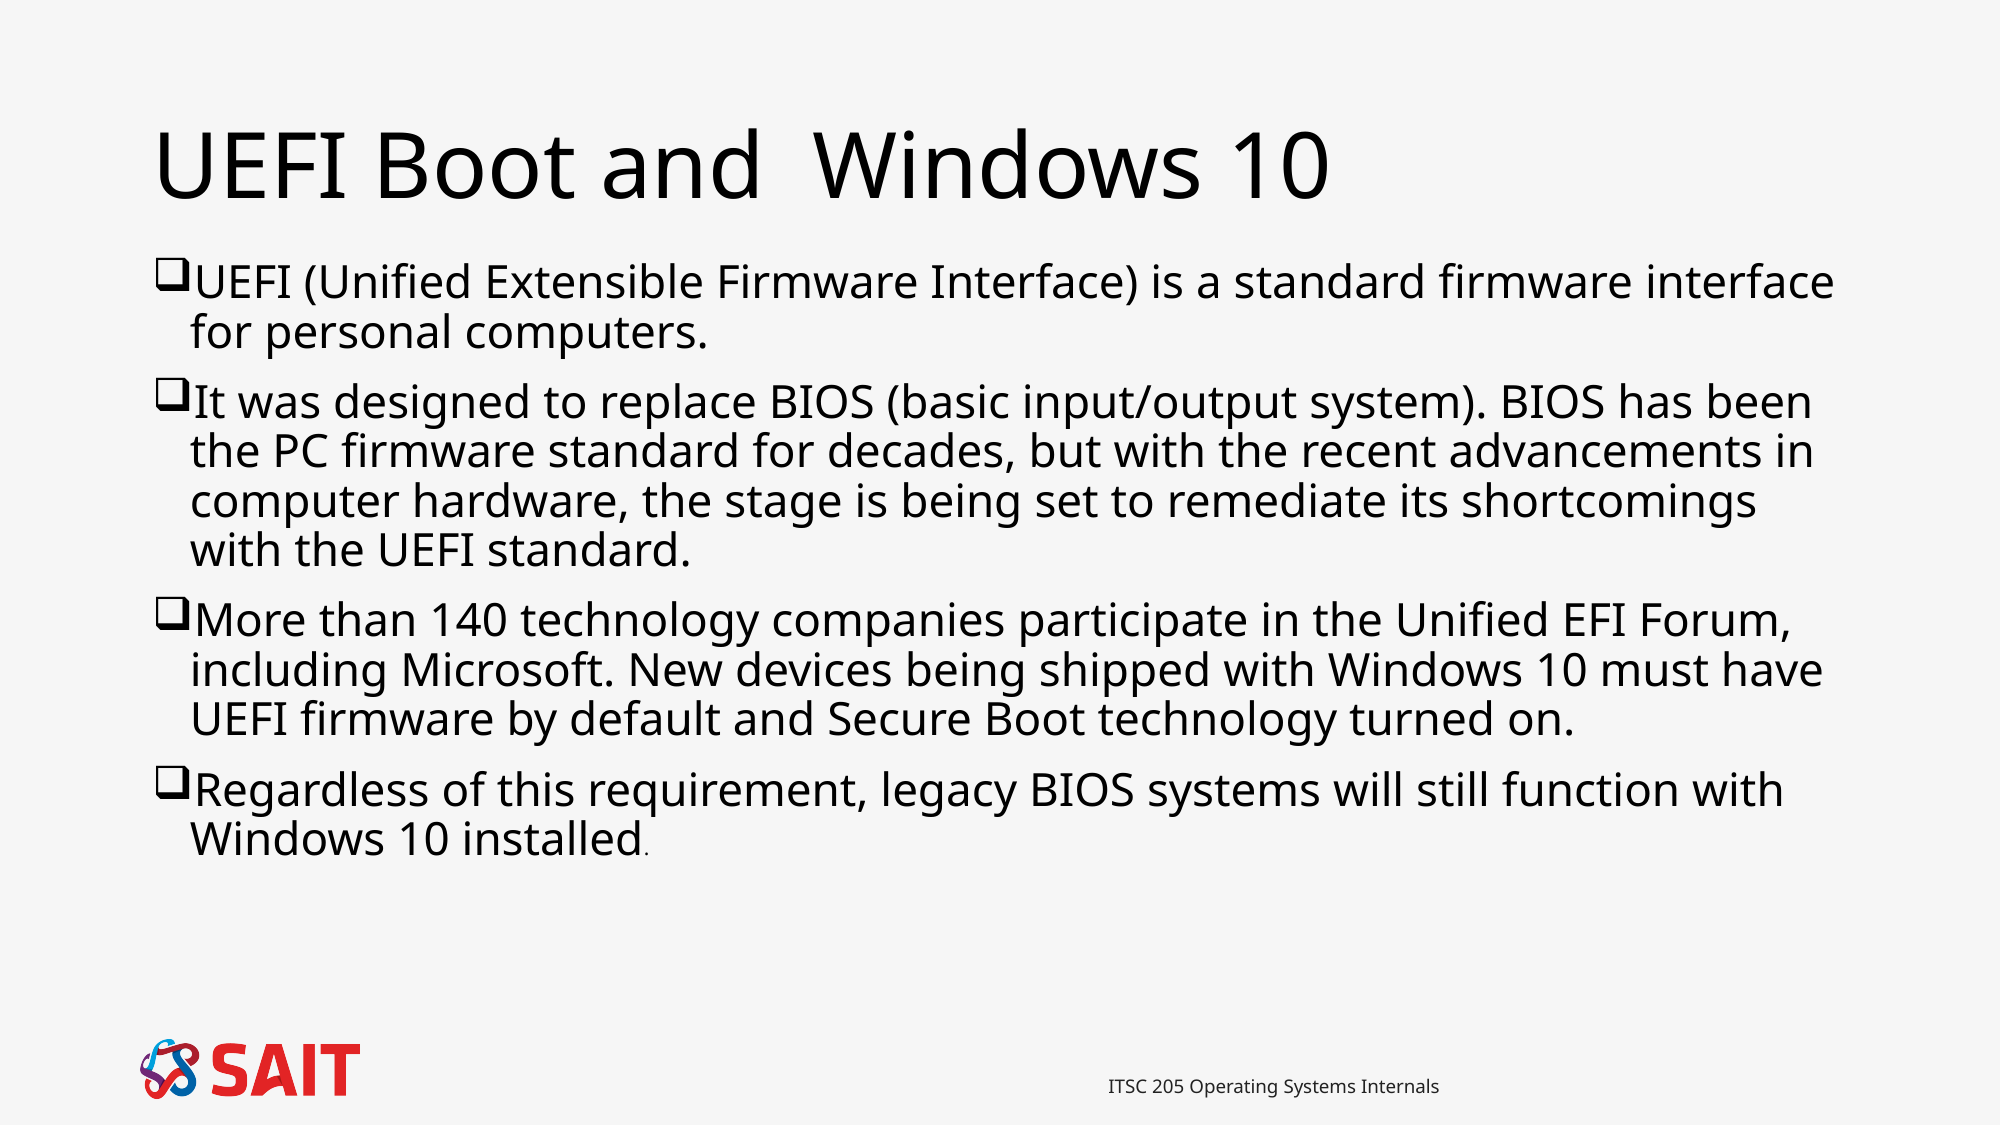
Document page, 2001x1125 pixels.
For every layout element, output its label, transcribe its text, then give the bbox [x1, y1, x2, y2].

title UEFI Boot and Windows 10 [137, 59, 1863, 251]
list UEFI (Unified Extensible Firmware Interface) is a standard firmware interface for personal computers. It was designed to replace BIOS (basic input/output system). BIOS has been the PC firmware standard for decades, but with the recent advancements in computer hardware, the stage is being set to remediate its shortcomings with the UEFI standard. More than 140 technology companies participate in the Unified EFI Forum, including Microsoft. New devices being shipped with Windows 10 must have UEFI firmware by default and Secure Boot technology turned on. Regardless of this requirement, legacy BIOS systems will still function with Windows 10 installed. [137, 251, 1863, 966]
footer ITSC 205 Operating Systems Internals [858, 1048, 1690, 1109]
picture [114, 1013, 386, 1125]
